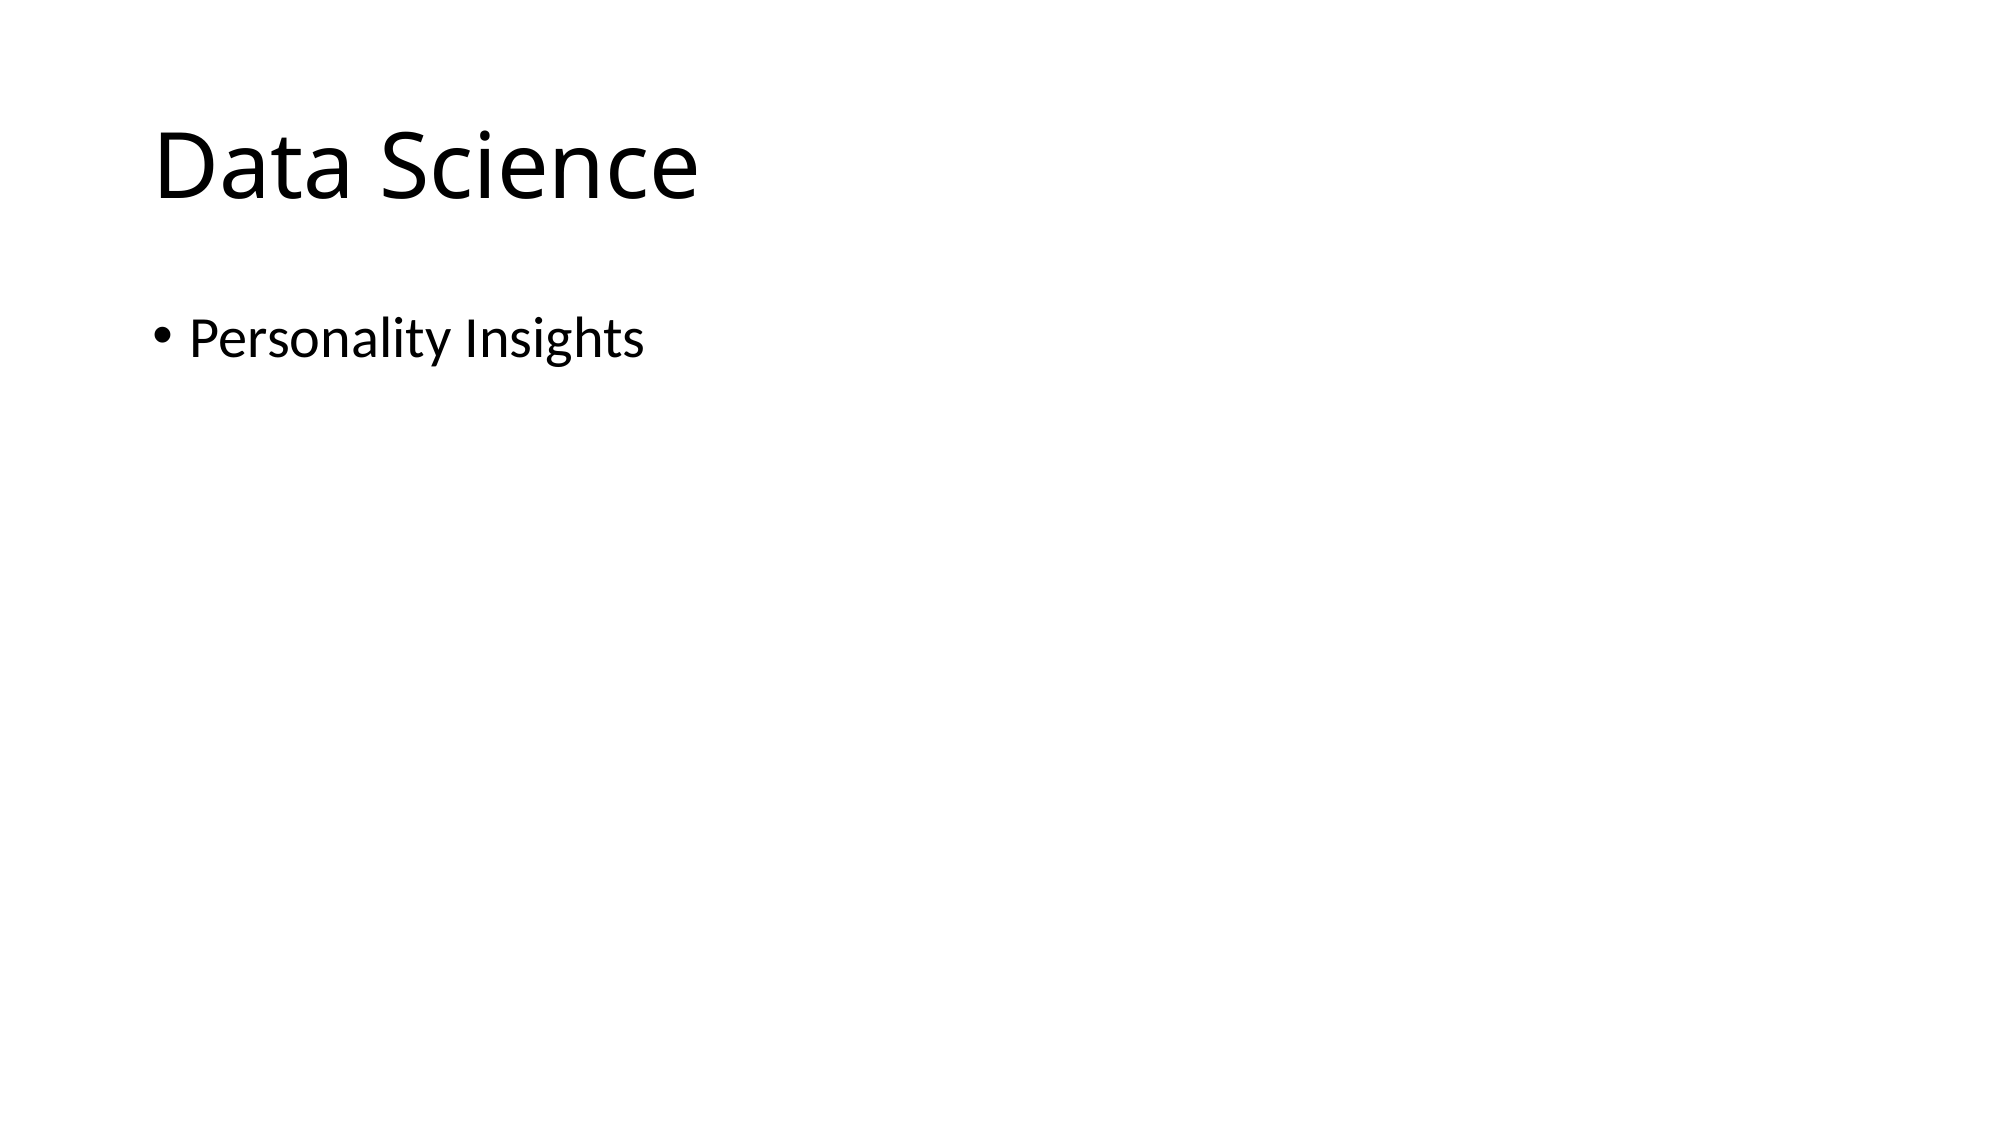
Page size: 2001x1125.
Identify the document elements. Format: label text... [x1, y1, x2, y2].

title Data Science [137, 59, 1863, 278]
list Personality Insights [137, 299, 1863, 1014]
